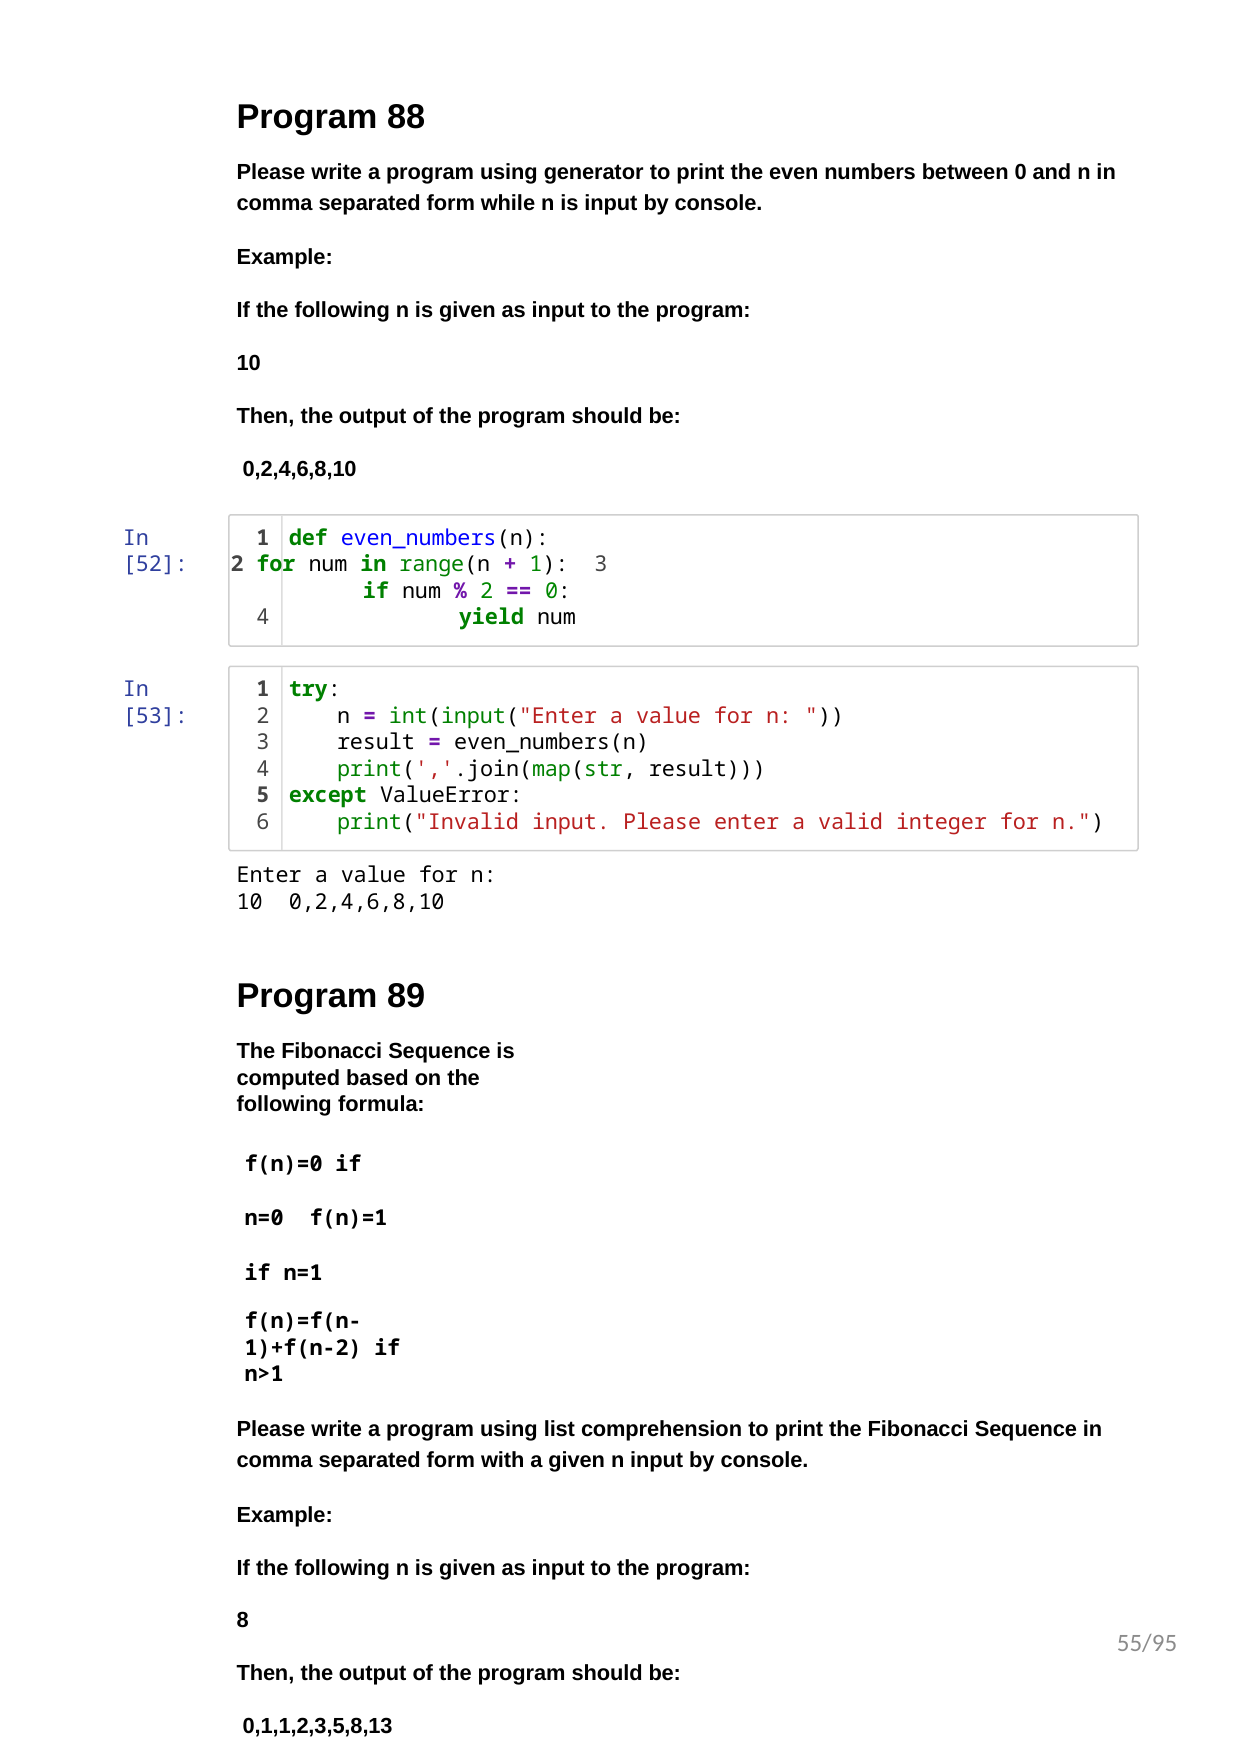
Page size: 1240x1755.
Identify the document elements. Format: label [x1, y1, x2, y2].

text_box [234, 91, 1127, 481]
text_box [234, 858, 1113, 1739]
slide_number [888, 1132, 1178, 1755]
text_box [120, 521, 222, 576]
text_box [227, 665, 1140, 852]
text_box [227, 513, 1140, 648]
text_box [120, 672, 222, 728]
